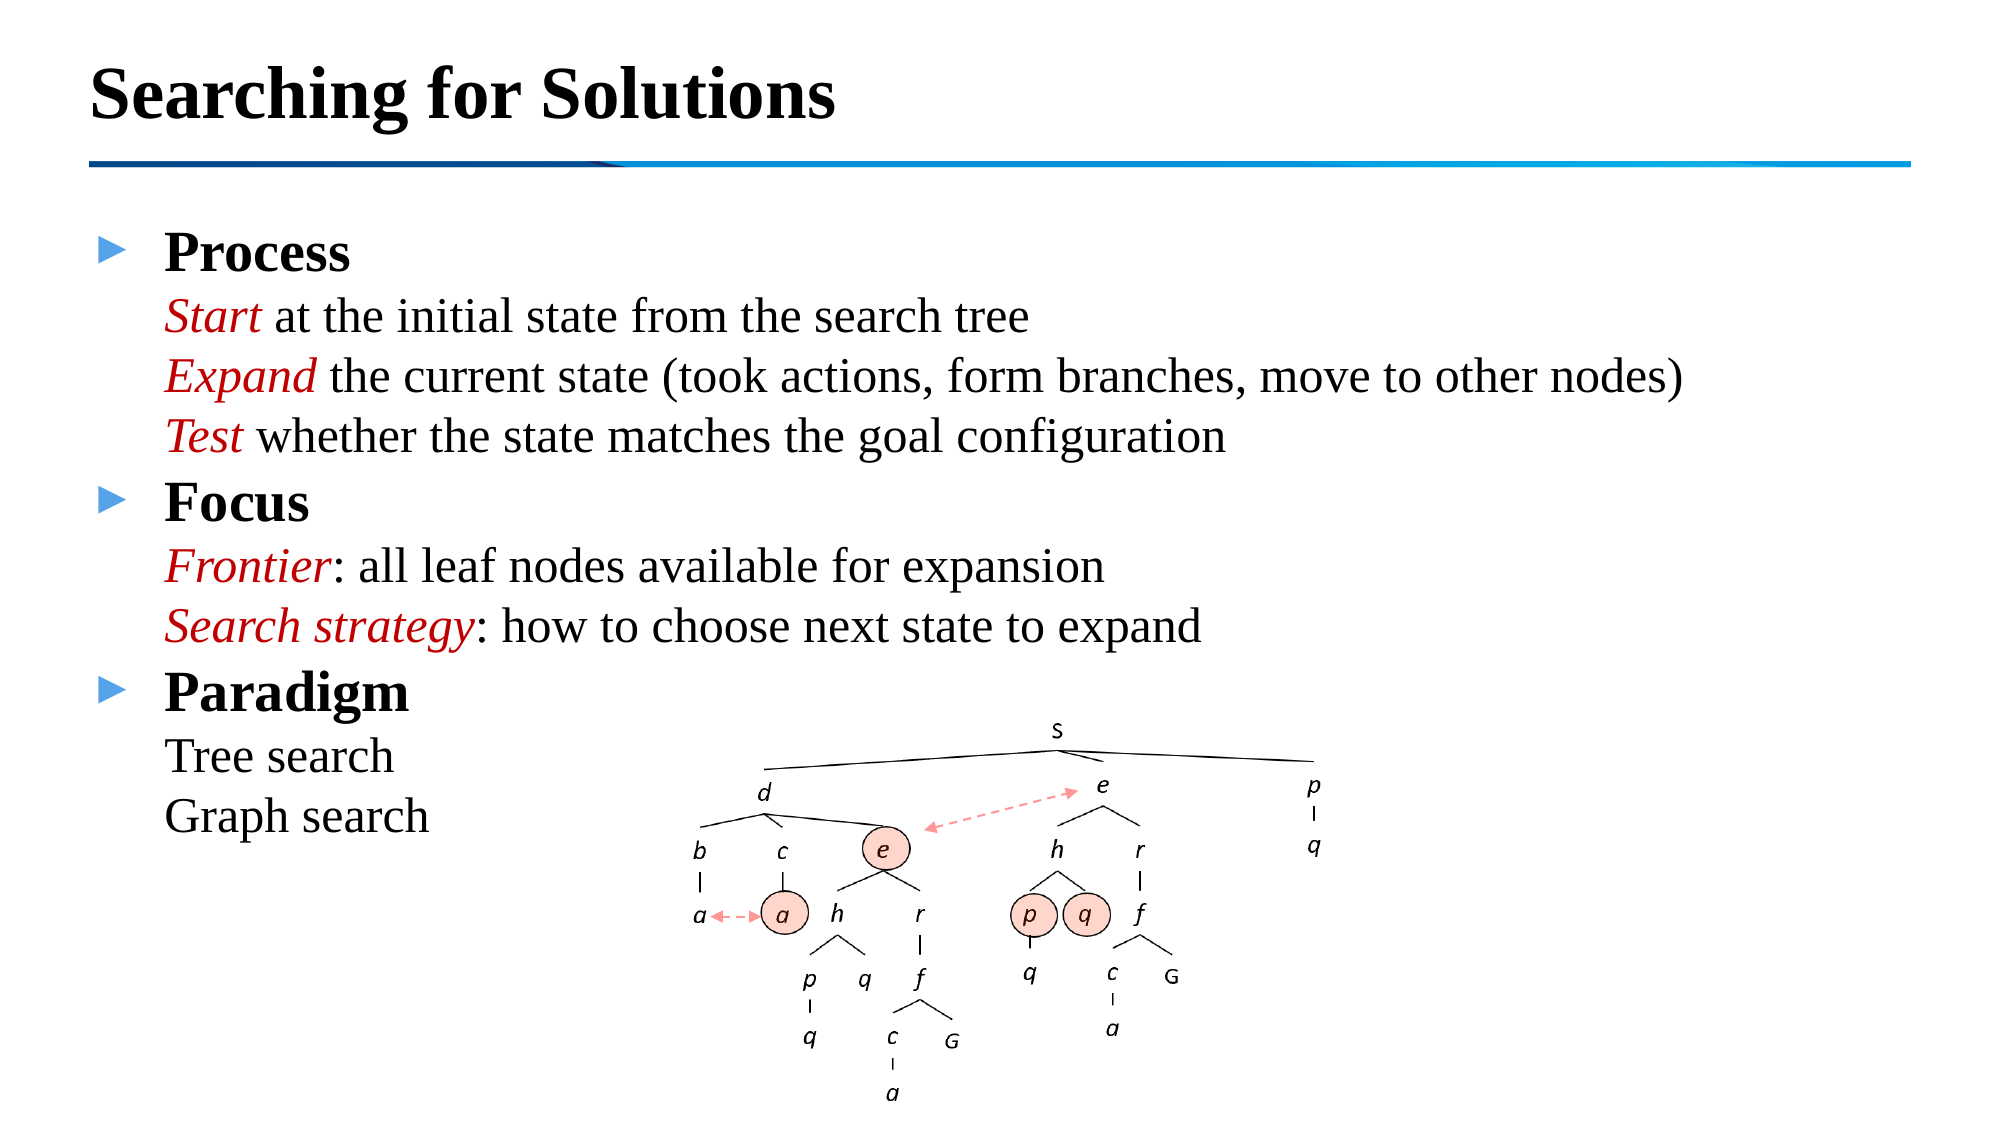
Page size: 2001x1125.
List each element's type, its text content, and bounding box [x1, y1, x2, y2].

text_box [923, 790, 1079, 831]
list Process Start at the initial state from the search tree Expand the current state (took actions, form branches, move to other nodes) Test whether the state matches the goal configuration Focus Frontier: all leaf nodes available for expansion Search strategy: how to choose next state to expand Paradigm Tree search Graph search [89, 212, 1911, 1082]
title Searching for Solutions [89, 43, 1561, 144]
picture [89, 150, 1911, 175]
picture [635, 705, 1365, 1118]
